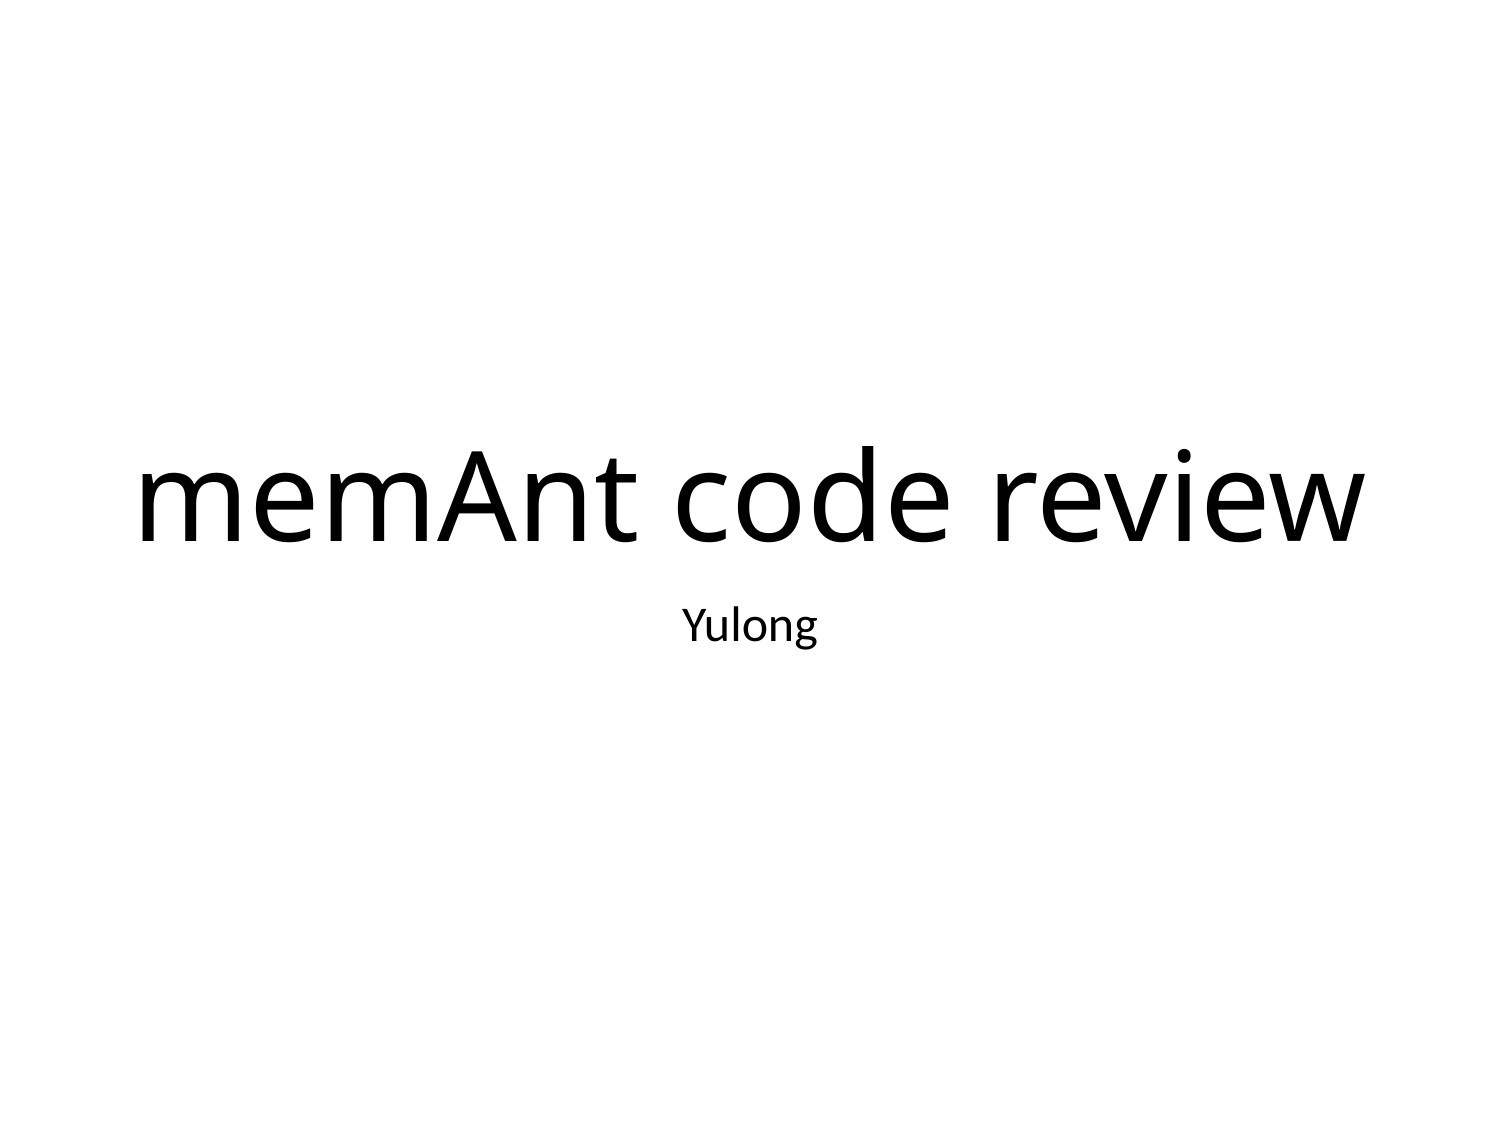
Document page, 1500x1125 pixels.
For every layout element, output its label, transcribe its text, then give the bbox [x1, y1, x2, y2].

title memAnt code review [112, 184, 1388, 576]
subtitle Yulong [187, 590, 1313, 863]
